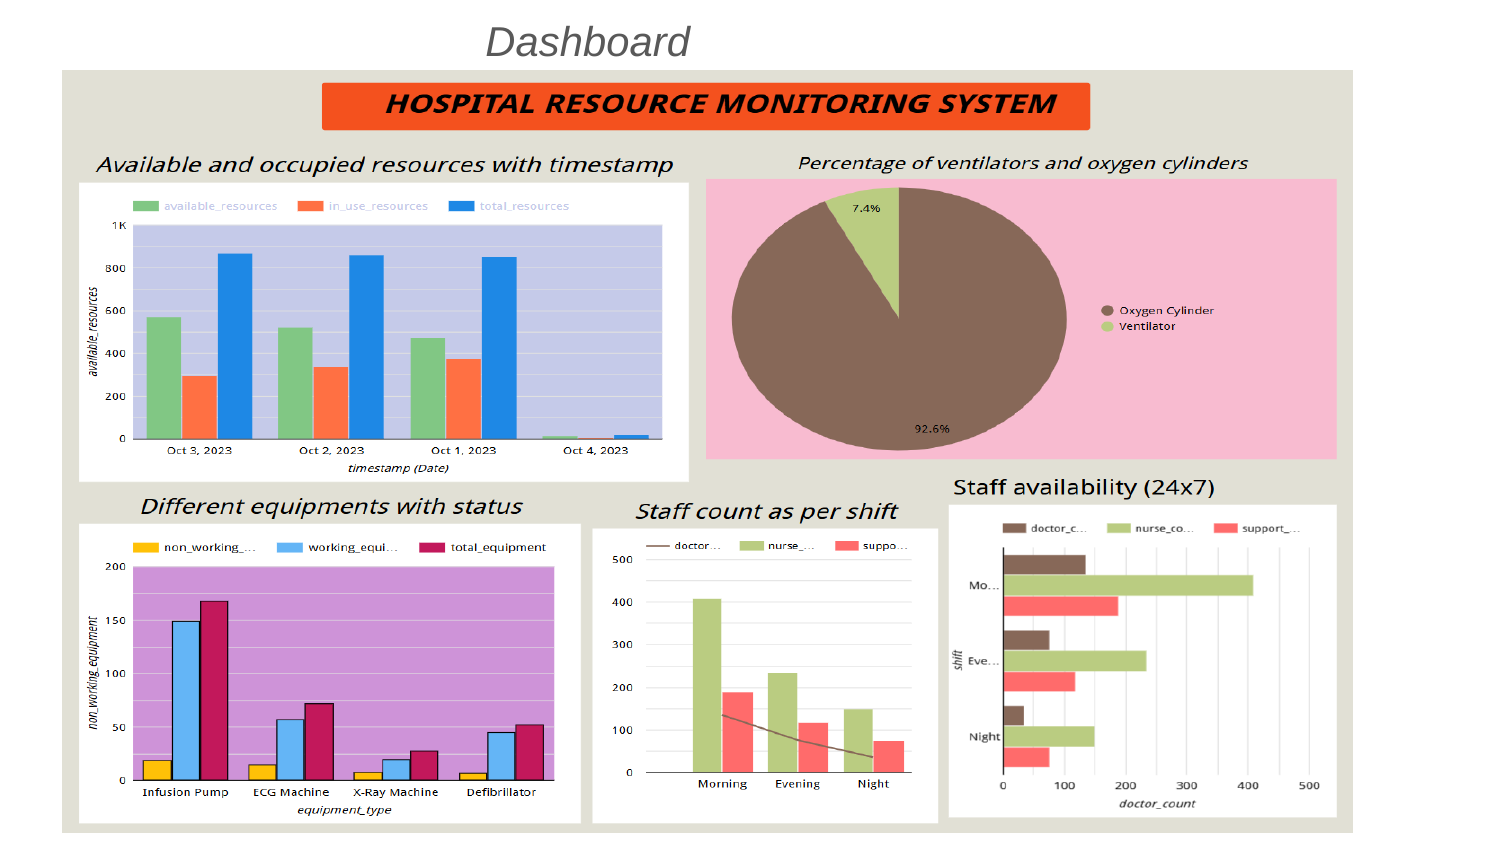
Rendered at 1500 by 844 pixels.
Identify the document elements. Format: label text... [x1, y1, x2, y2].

text_box Dashboard [253, 0, 1017, 68]
picture [62, 69, 1353, 834]
